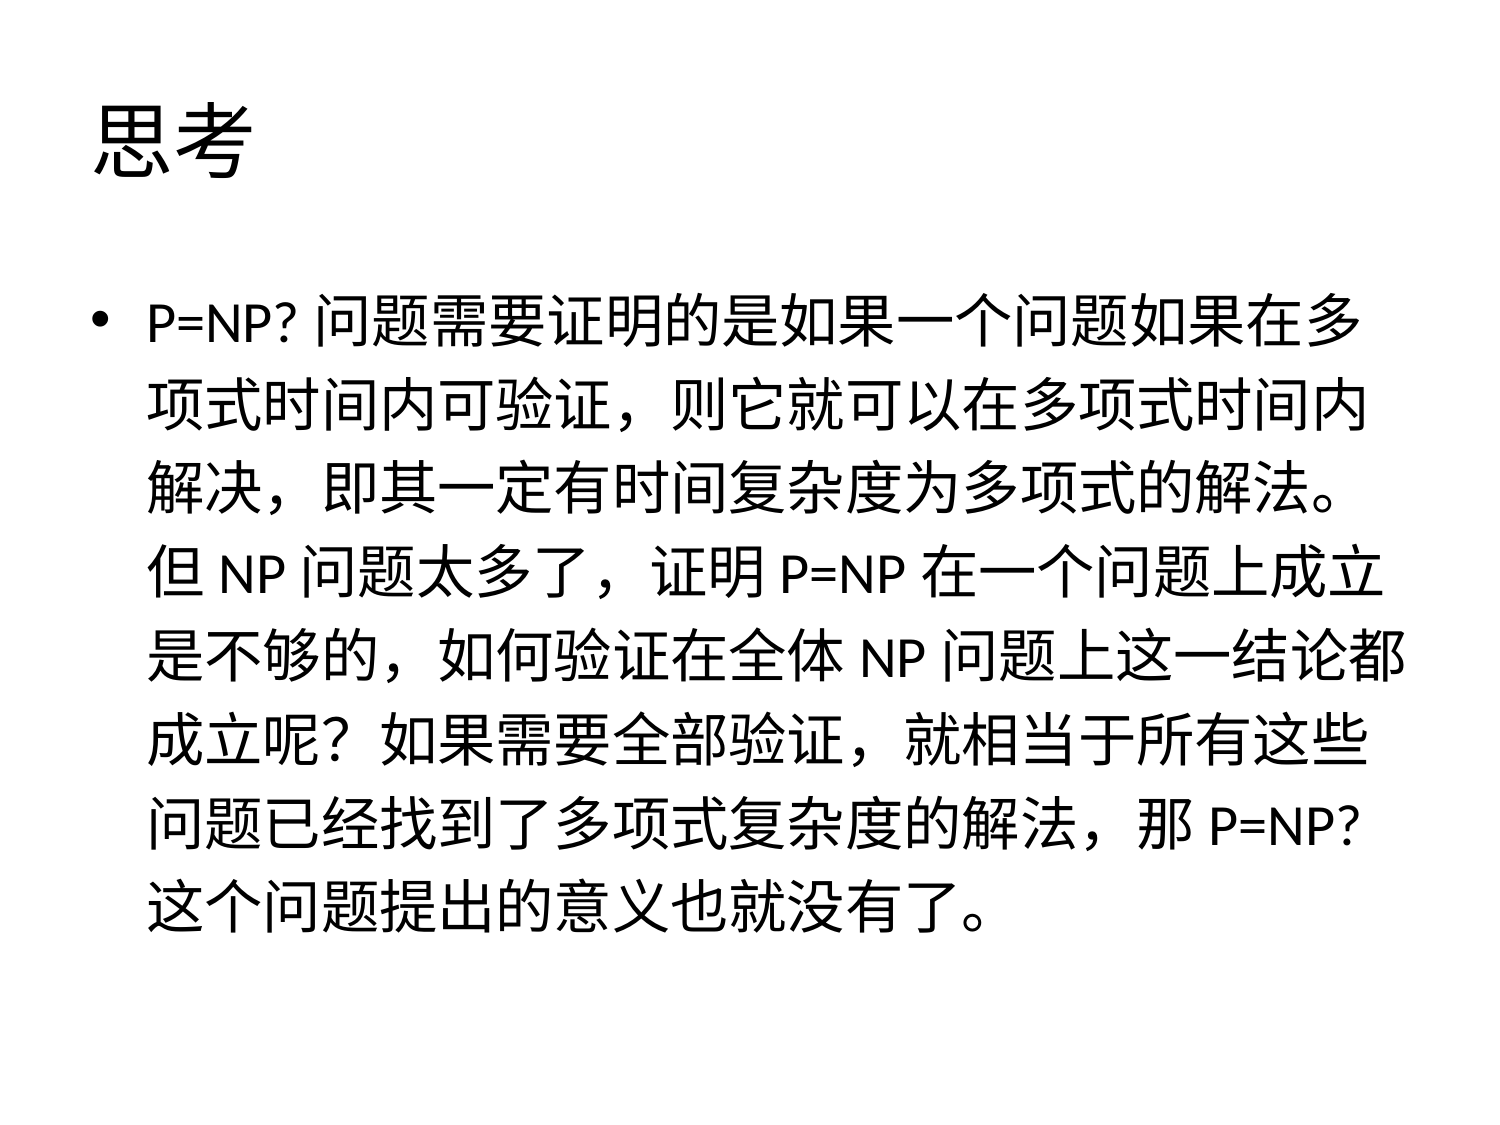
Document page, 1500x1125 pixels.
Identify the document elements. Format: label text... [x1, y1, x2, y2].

title 思考 [75, 45, 1425, 233]
list P=NP?问题需要证明的是如果一个问题如果在多项式时间内可验证，则它就可以在多项式时间内解决，即其一定有时间复杂度为多项式的解法。但NP问题太多了，证明P=NP在一个问题上成立是不够的，如何验证在全体NP问题上这一结论都成立呢？如果需要全部验证，就相当于所有这些问题已经找到了多项式复杂度的解法，那P=NP?这个问题提出的意义也就没有了。 [75, 262, 1425, 1005]
